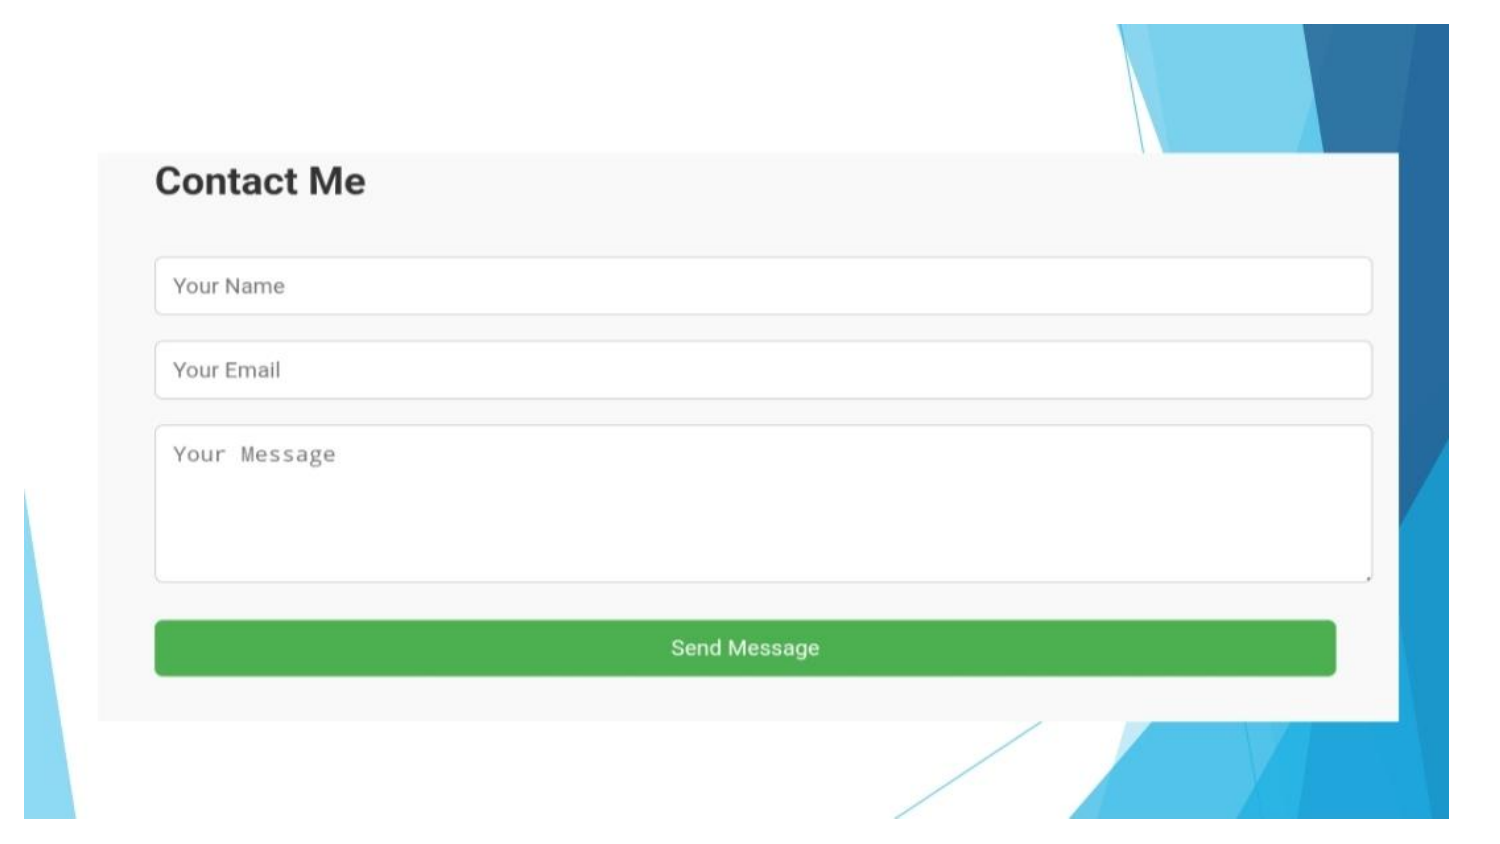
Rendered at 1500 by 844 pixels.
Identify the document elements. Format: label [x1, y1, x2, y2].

picture [24, 24, 1450, 819]
